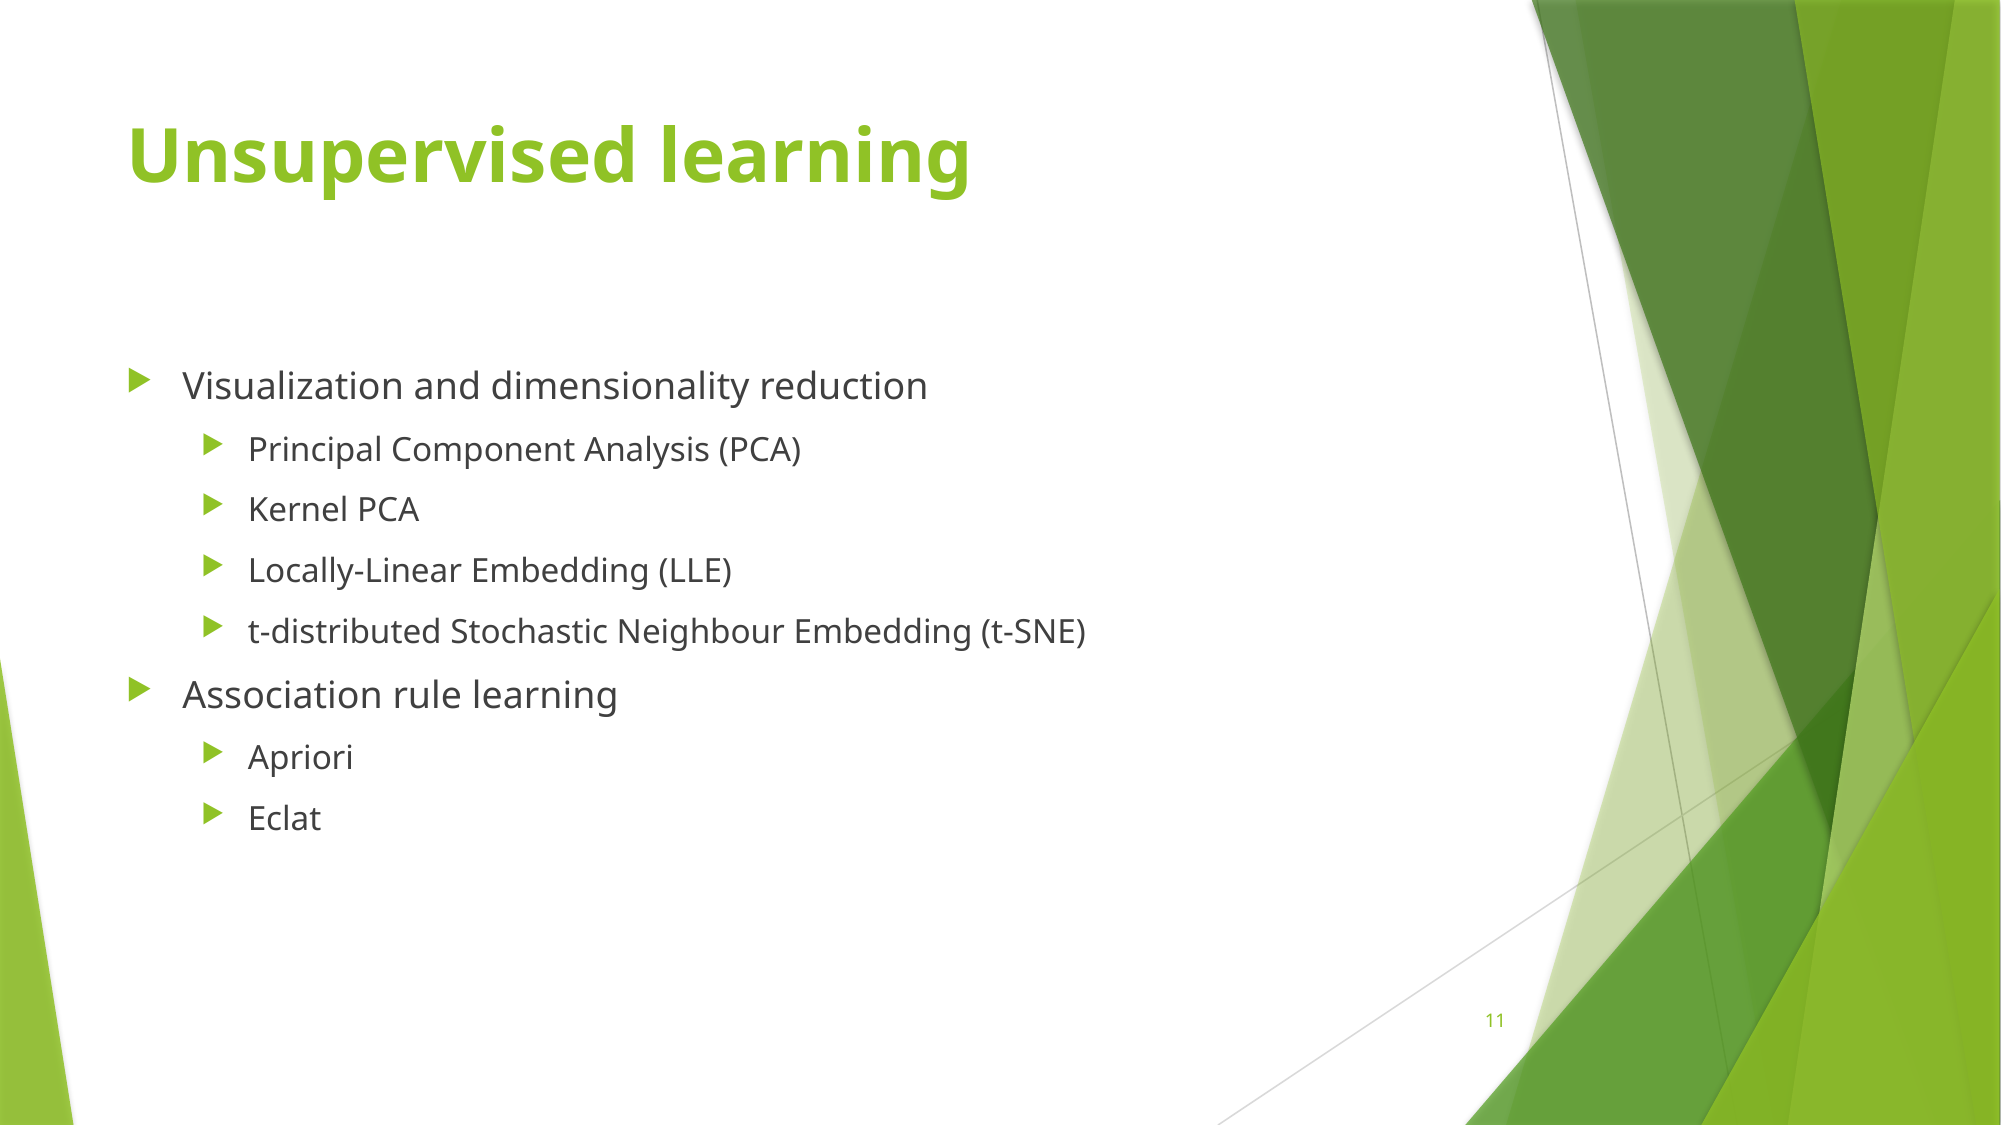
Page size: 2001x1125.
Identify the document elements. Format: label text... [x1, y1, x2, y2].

slide_number 11 [1409, 991, 1522, 1051]
title Unsupervised learning [111, 99, 1522, 317]
list Visualization and dimensionality reduction Principal Component Analysis (PCA) Kernel PCA Locally-Linear Embedding (LLE) t-distributed Stochastic Neighbour Embedding (t-SNE) Association rule learning Apriori Eclat [111, 354, 1522, 992]
